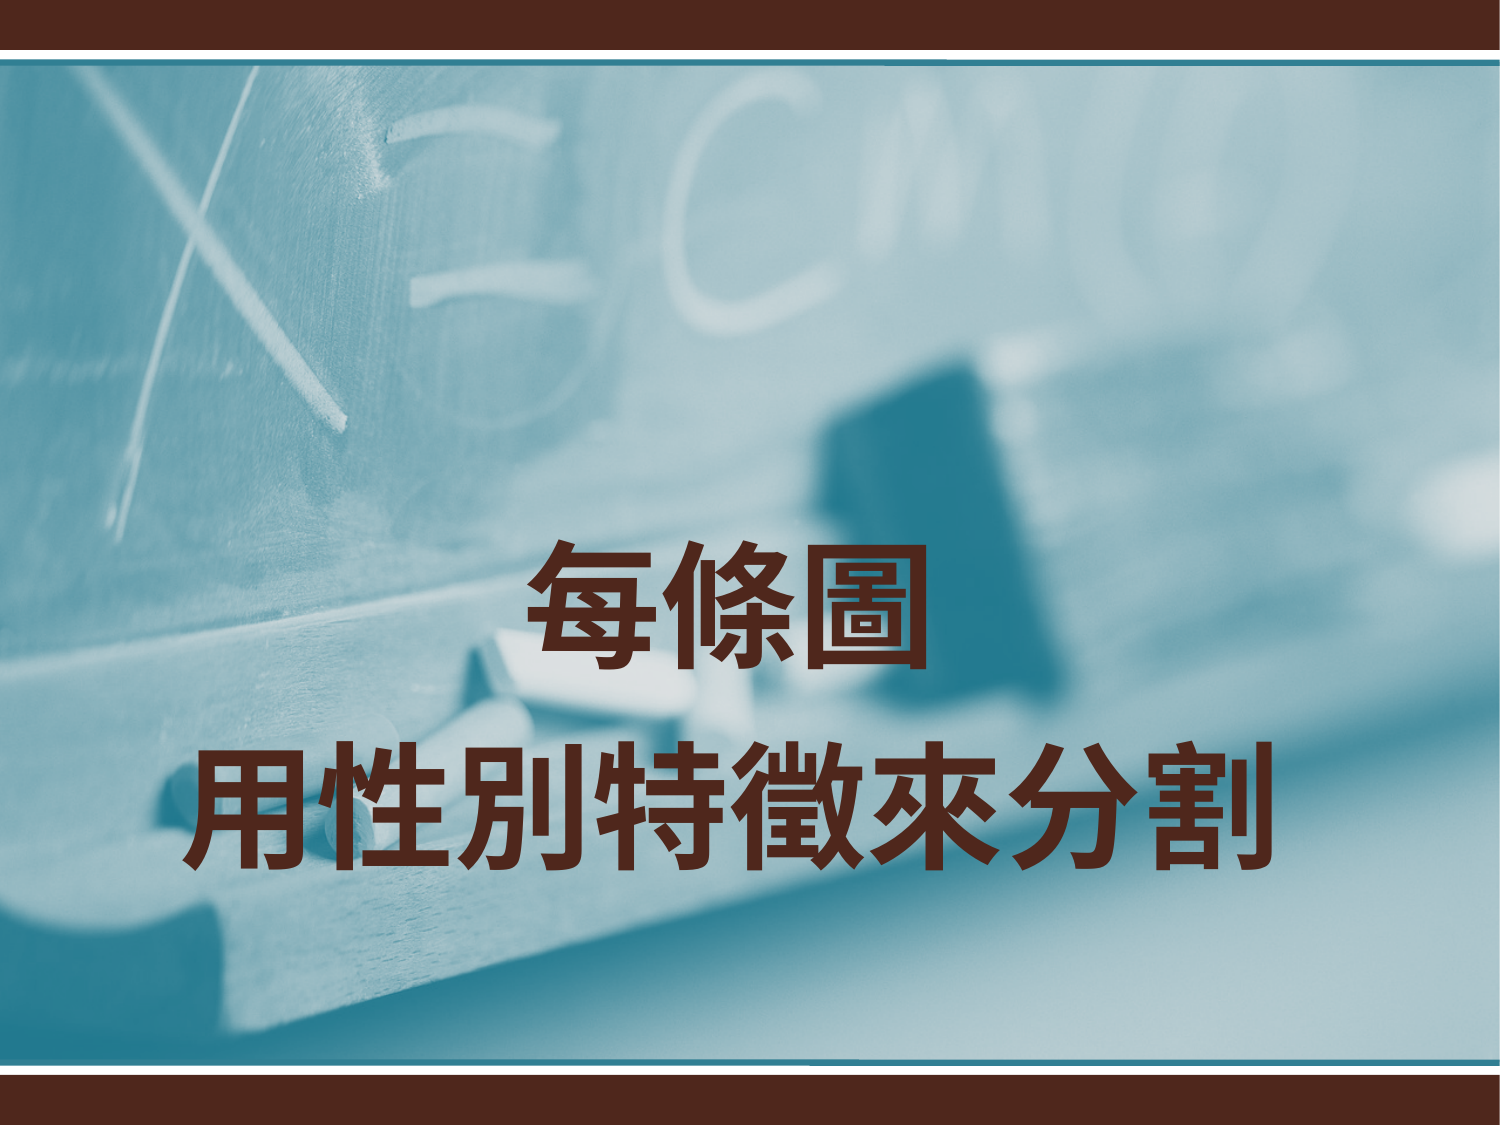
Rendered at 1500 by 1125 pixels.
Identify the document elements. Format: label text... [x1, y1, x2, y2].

subtitle 每條圖 用性別特徵來分割 [53, 178, 1406, 894]
